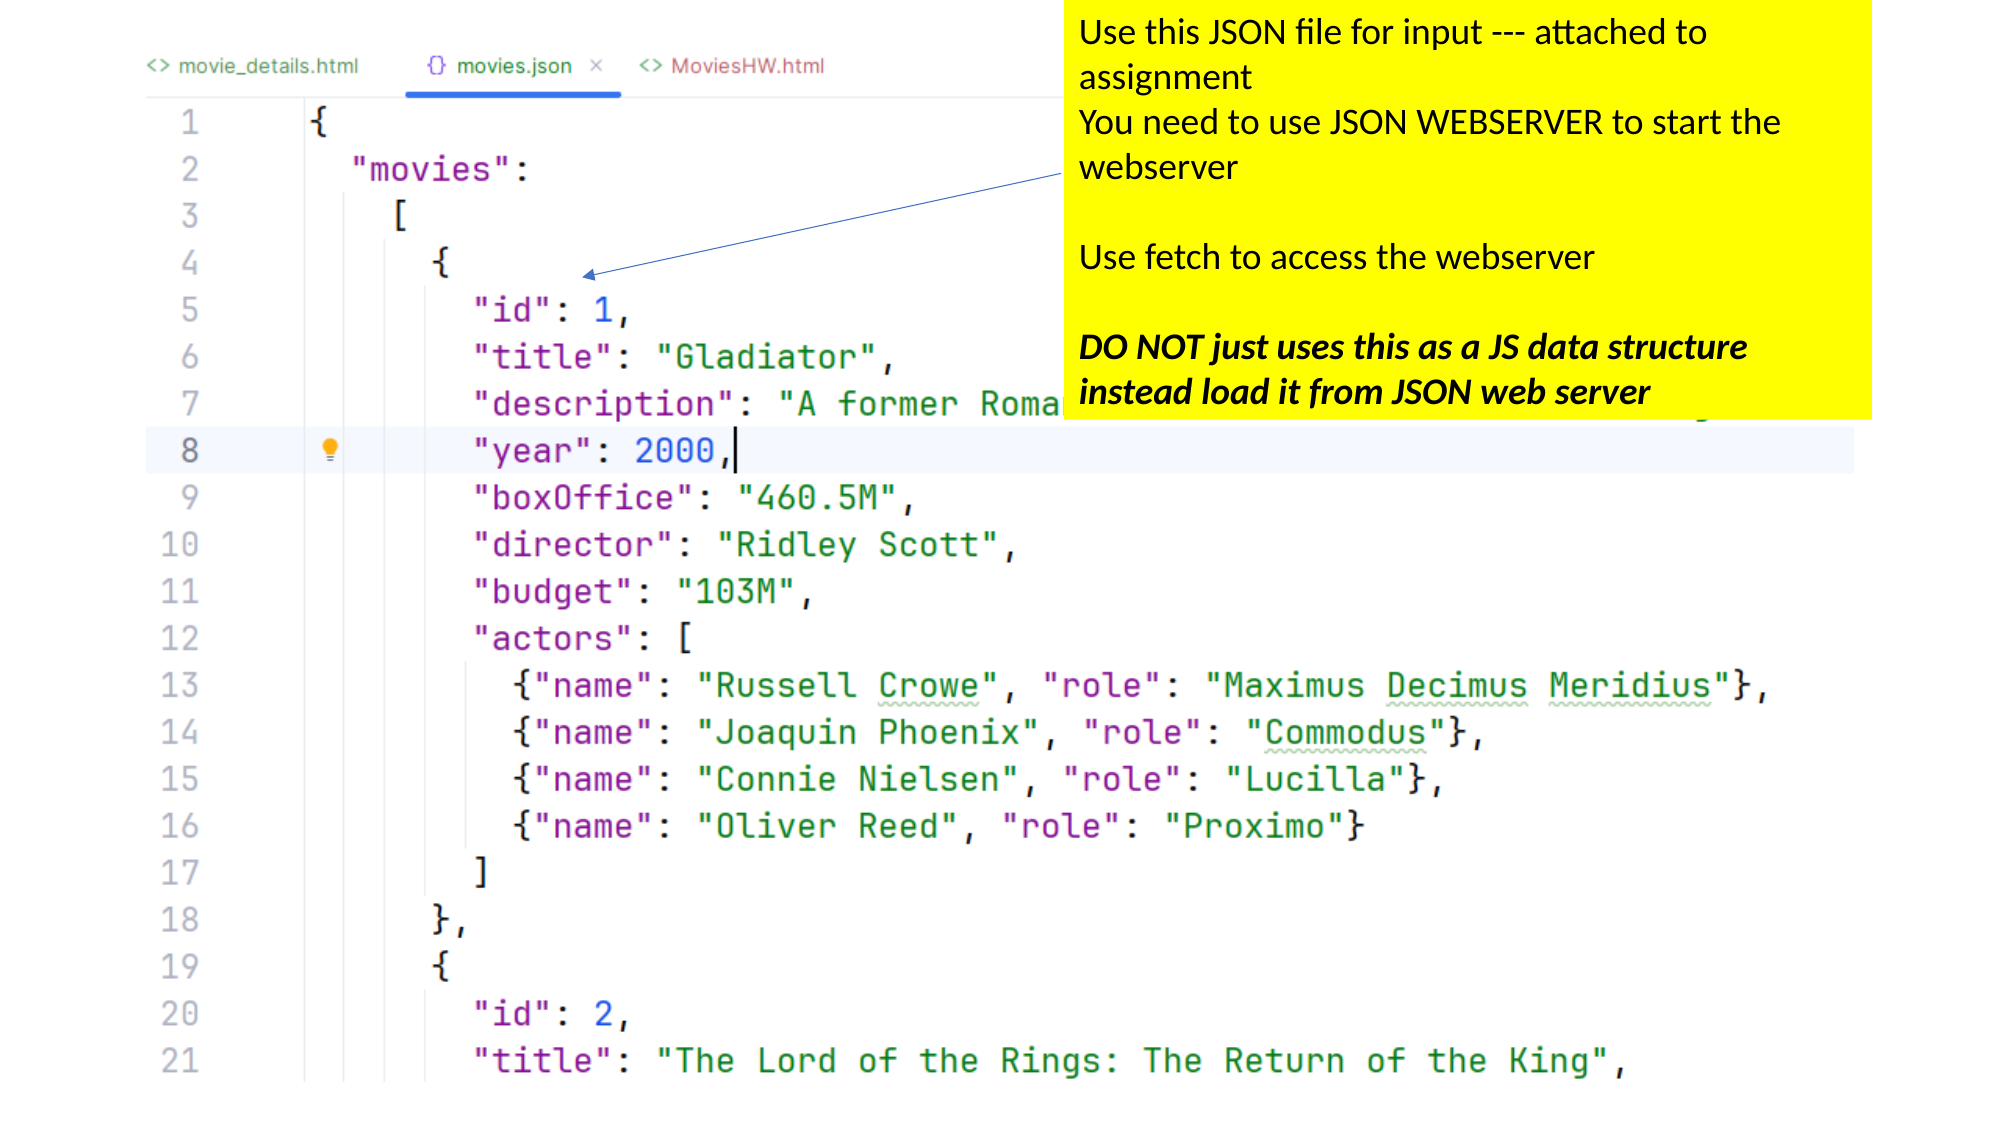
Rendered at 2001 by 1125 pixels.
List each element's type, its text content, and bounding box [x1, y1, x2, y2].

picture [146, 42, 1854, 1083]
text_box Use this JSON file for input --- attached to assignment You need to use JSON WEBSERVER to start the webserver Use fetch to access the webserver DO NOT just uses this as a JS data structure instead load it from JSON web server [1064, 0, 1872, 420]
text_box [582, 173, 1061, 278]
